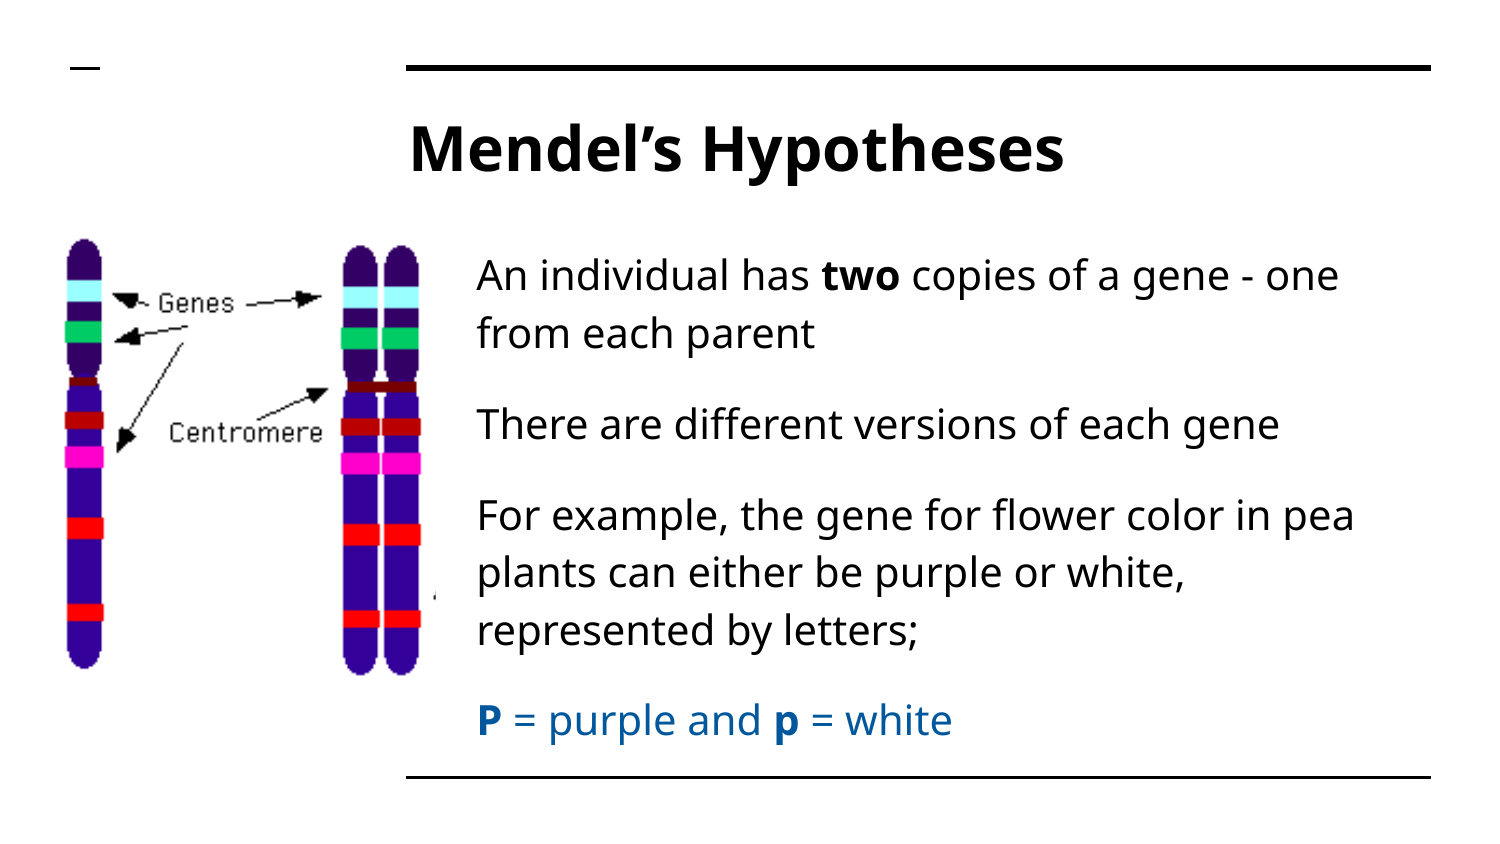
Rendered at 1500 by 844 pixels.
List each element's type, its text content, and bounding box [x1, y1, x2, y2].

list An individual has two copies of a gene - one from each parent There are different versions of each gene For example, the gene for flower color in pea plants can either be purple or white, represented by letters; P = purple and p = white [461, 226, 1431, 745]
picture [41, 208, 436, 694]
title Mendel’s Hypotheses [393, 94, 1431, 199]
